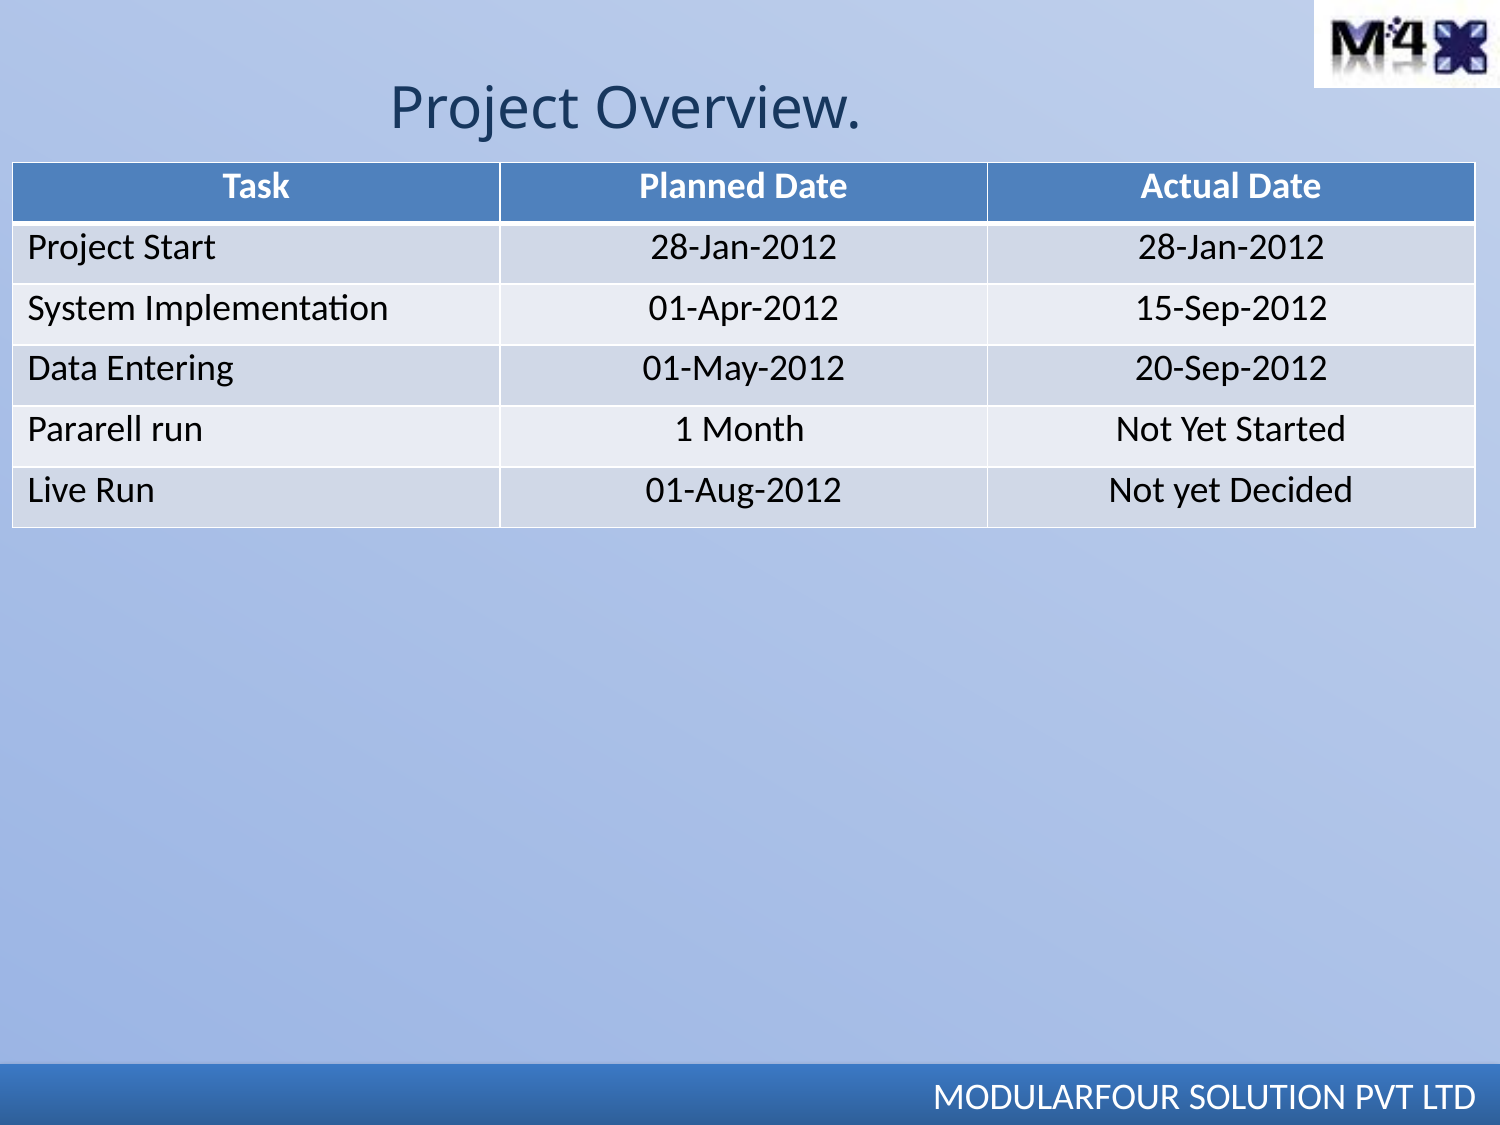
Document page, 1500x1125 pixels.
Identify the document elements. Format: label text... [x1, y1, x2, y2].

table_cell 20-Sep-2012 [988, 346, 1474, 405]
table_cell Live Run [13, 468, 499, 527]
table_cell 01-May-2012 [501, 346, 987, 405]
table_cell 15-Sep-2012 [988, 285, 1474, 344]
table_cell Not yet Decided [988, 468, 1474, 527]
table_cell 01-Apr-2012 [501, 285, 987, 344]
table_cell 1 Month [501, 407, 987, 466]
table_cell 28-Jan-2012 [988, 226, 1474, 283]
table_cell System Implementation [13, 285, 499, 344]
table_cell Project Start [13, 226, 499, 283]
table_cell 01-Aug-2012 [501, 468, 987, 527]
table_header Actual Date [988, 163, 1474, 221]
text_box MODULARFOUR SOLUTION PVT LTD [0, 1064, 1500, 1125]
text_box Project Overview. [374, 62, 877, 148]
table_cell 28-Jan-2012 [501, 226, 987, 283]
table_cell Data Entering [13, 346, 499, 405]
picture [1314, 0, 1500, 88]
table_header Task [13, 163, 499, 221]
table_header Planned Date [501, 163, 987, 221]
table_cell Not Yet Started [988, 407, 1474, 466]
table_cell Pararell run [13, 407, 499, 466]
